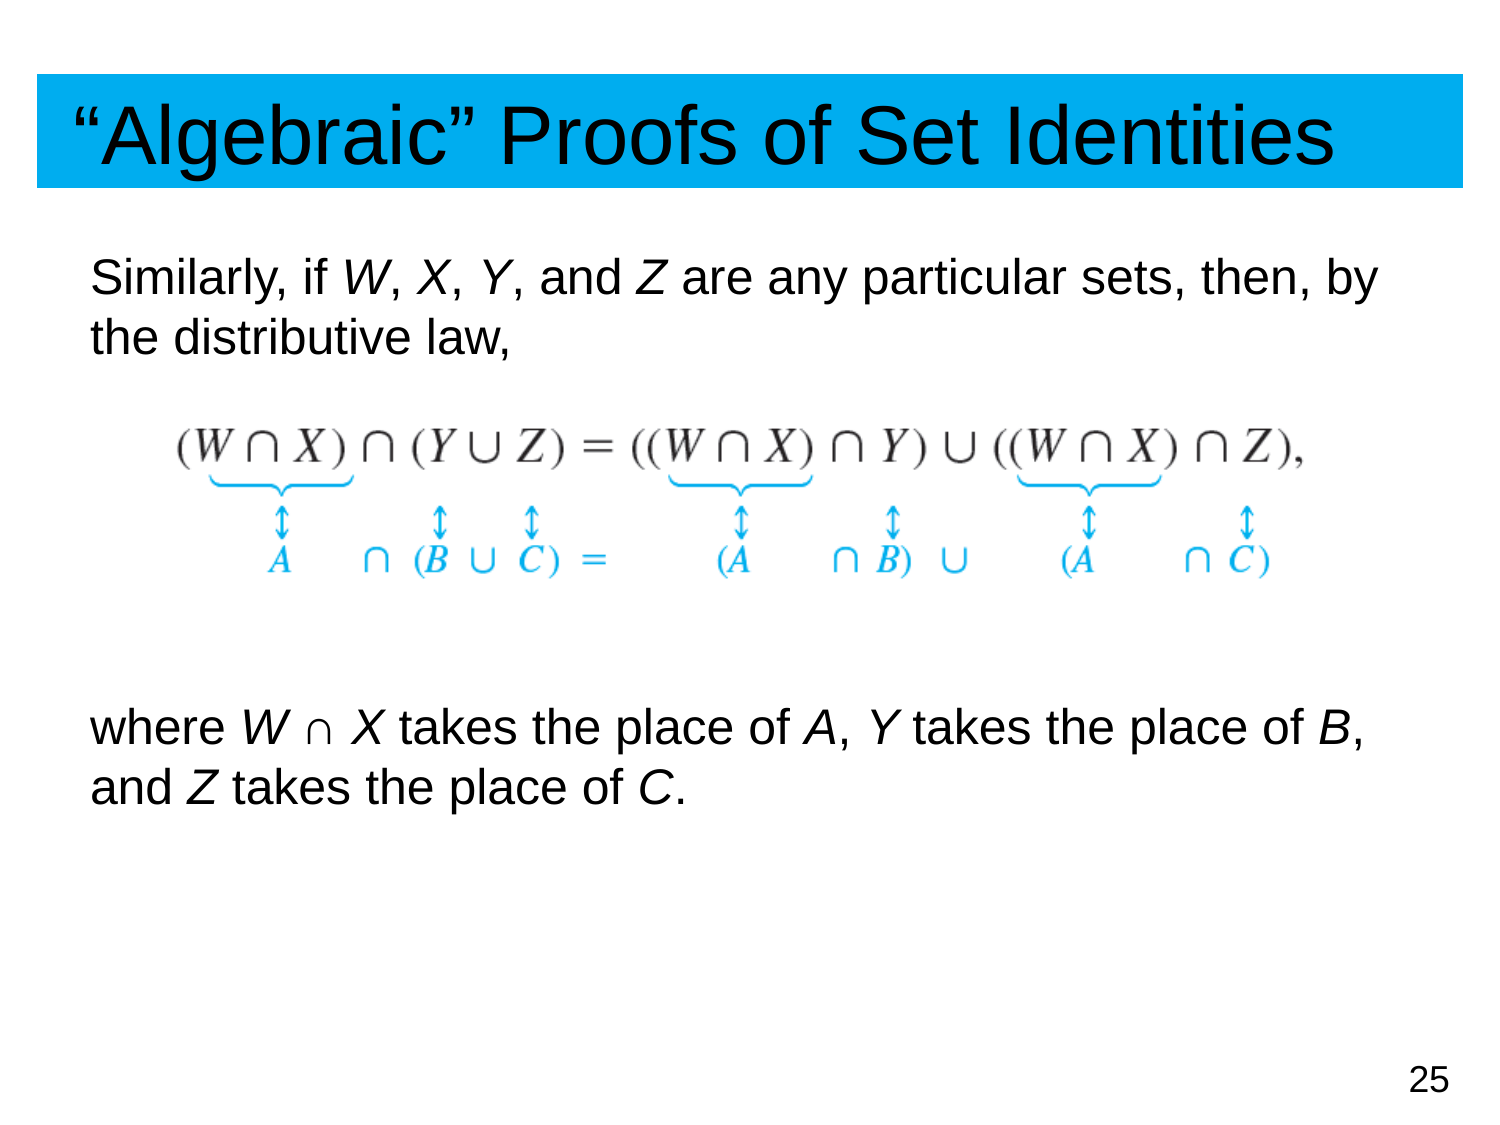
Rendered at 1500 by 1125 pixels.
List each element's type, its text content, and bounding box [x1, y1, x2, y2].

title “Algebraic” Proofs of Set Identities [58, 37, 1408, 225]
list where W ∩ X takes the place of A, Y takes the place of B, and Z takes the place of C. [75, 687, 1425, 825]
list Similarly, if W, X, Y, and Z are any particular sets, then, by the distributive law, [75, 237, 1425, 388]
picture [153, 399, 1313, 585]
